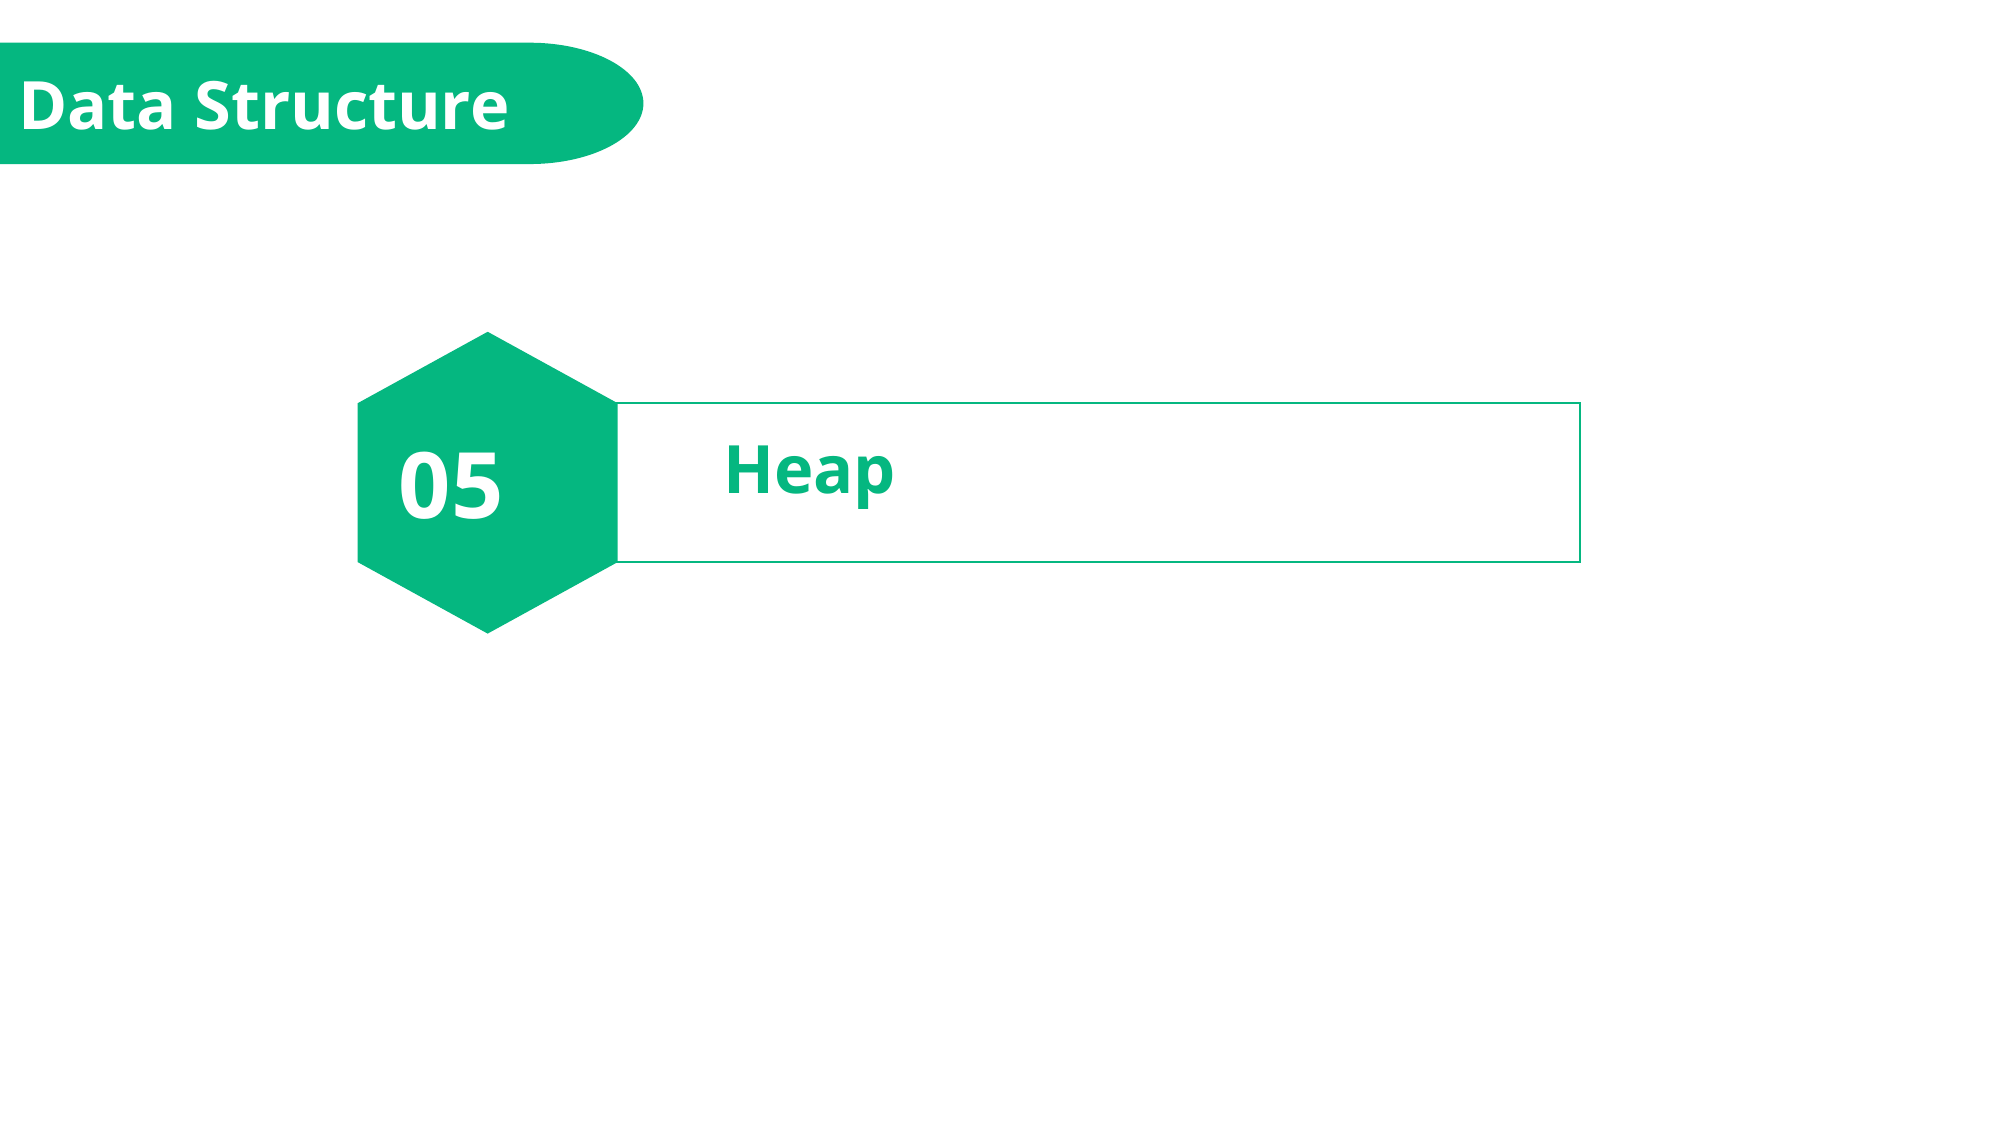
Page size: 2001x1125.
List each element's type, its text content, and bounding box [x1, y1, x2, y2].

text_box Heap [708, 419, 1540, 514]
text_box [0, 41, 605, 166]
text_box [357, 331, 644, 634]
text_box Data Structure [3, 55, 658, 150]
text_box [644, 402, 1581, 563]
